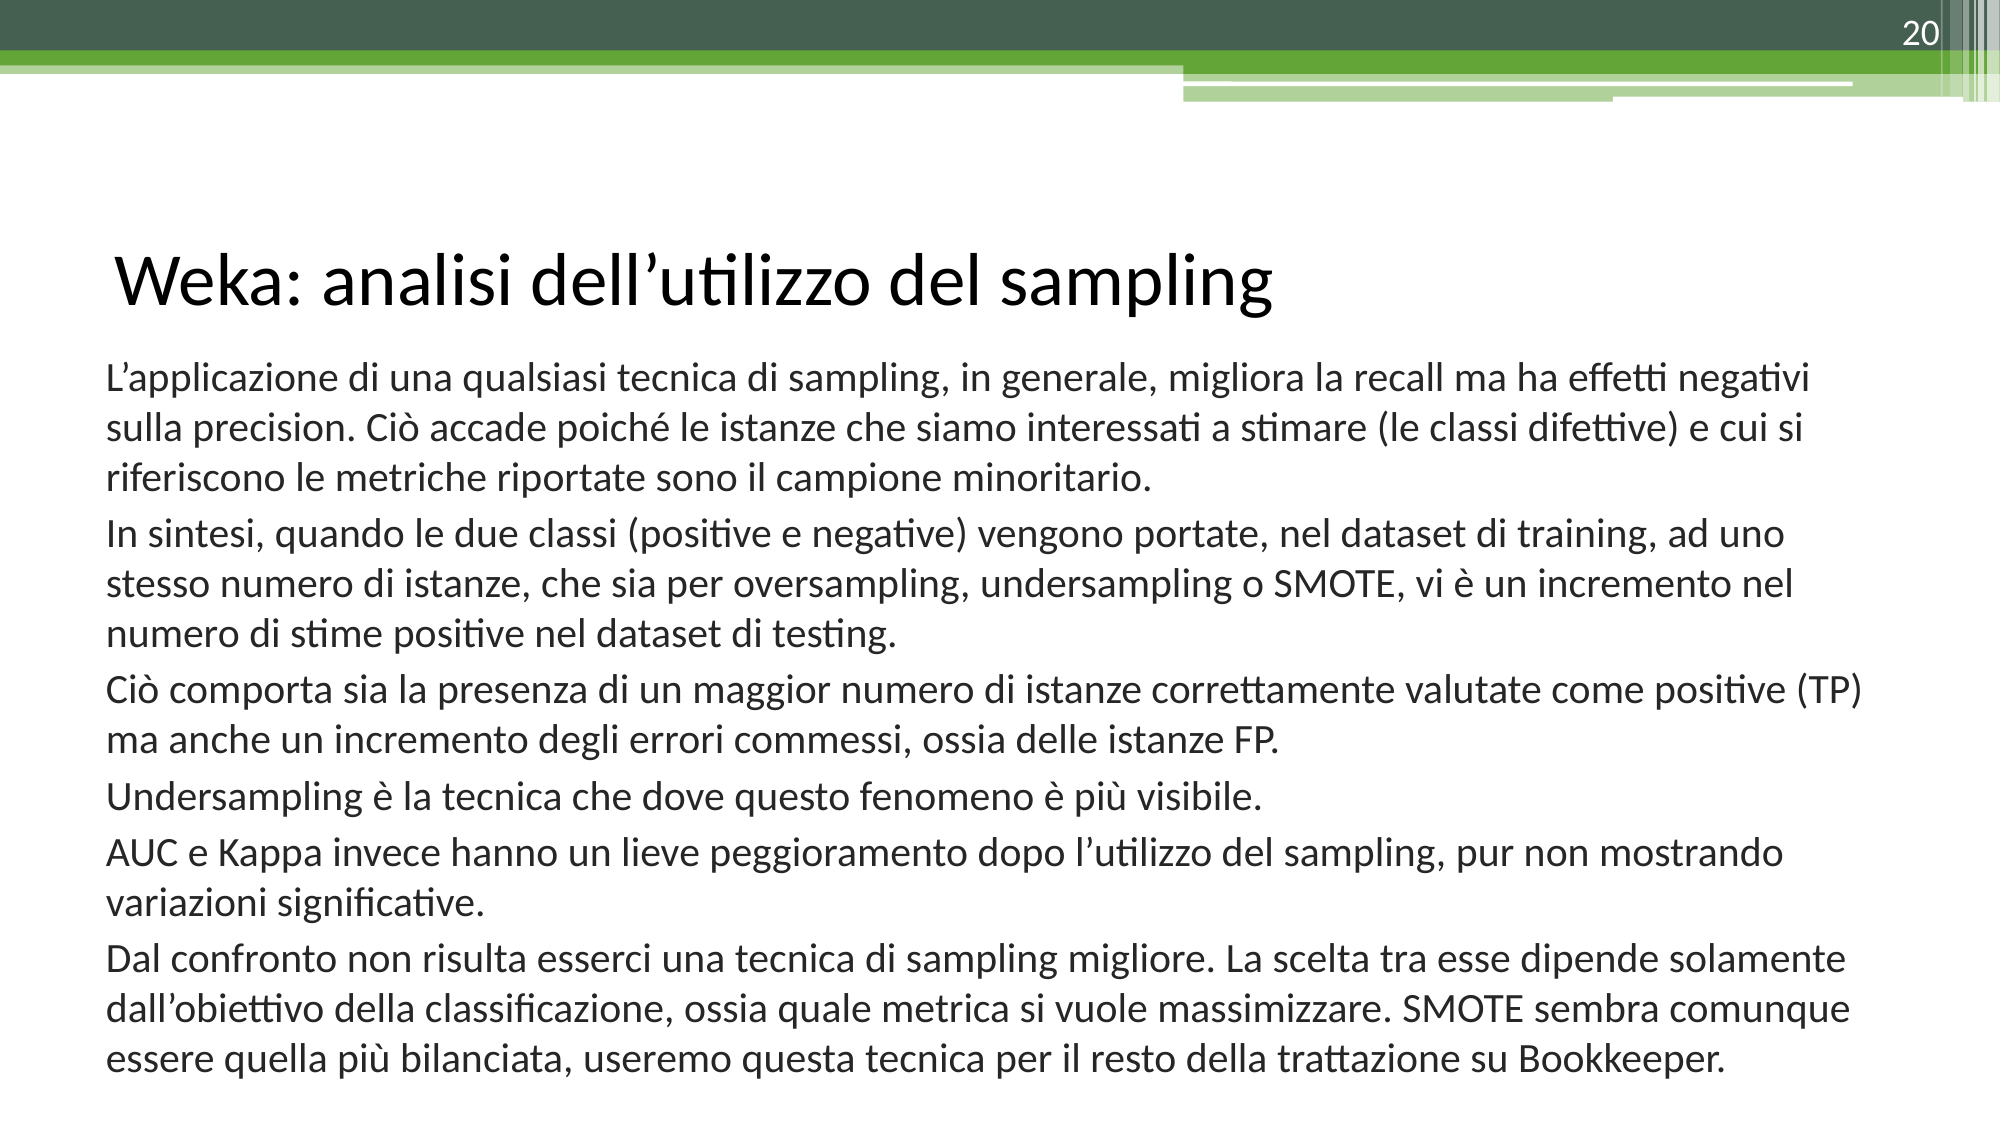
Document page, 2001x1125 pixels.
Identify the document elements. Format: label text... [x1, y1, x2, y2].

title Weka: analisi dell’utilizzo del sampling [99, 187, 1900, 342]
text_box L’applicazione di una qualsiasi tecnica di sampling, in generale, migliora la recall ma ha effetti negativi sulla precision. Ciò accade poiché le istanze che siamo interessati a stimare (le classi difettive) e cui si riferiscono le metriche riportate sono il campione minoritario. In sintesi, quando le due classi (positive e negative) vengono portate, nel dataset di training, ad uno stesso numero di istanze, che sia per oversampling, undersampling o SMOTE, vi è un incremento nel numero di stime positive nel dataset di testing. Ciò comporta sia la presenza di un maggior numero di istanze correttamente valutate come positive (TP) ma anche un incremento degli errori commessi, ossia delle istanze FP. Undersampling è la tecnica che dove questo fenomeno è più visibile. AUC e Kappa invece hanno un lieve peggioramento dopo l’utilizzo del sampling, pur non mostrando variazioni significative. Dal confronto non risulta esserci una tecnica di sampling migliore. La scelta tra esse dipende solamente dall’obiettivo della classificazione, ossia quale metrica si vuole massimizzare. SMOTE sembra comunque essere quella più bilanciata, useremo questa tecnica per il resto della trattazione su Bookkeeper. [72, 342, 1900, 1064]
slide_number 20 [1788, 0, 1955, 61]
